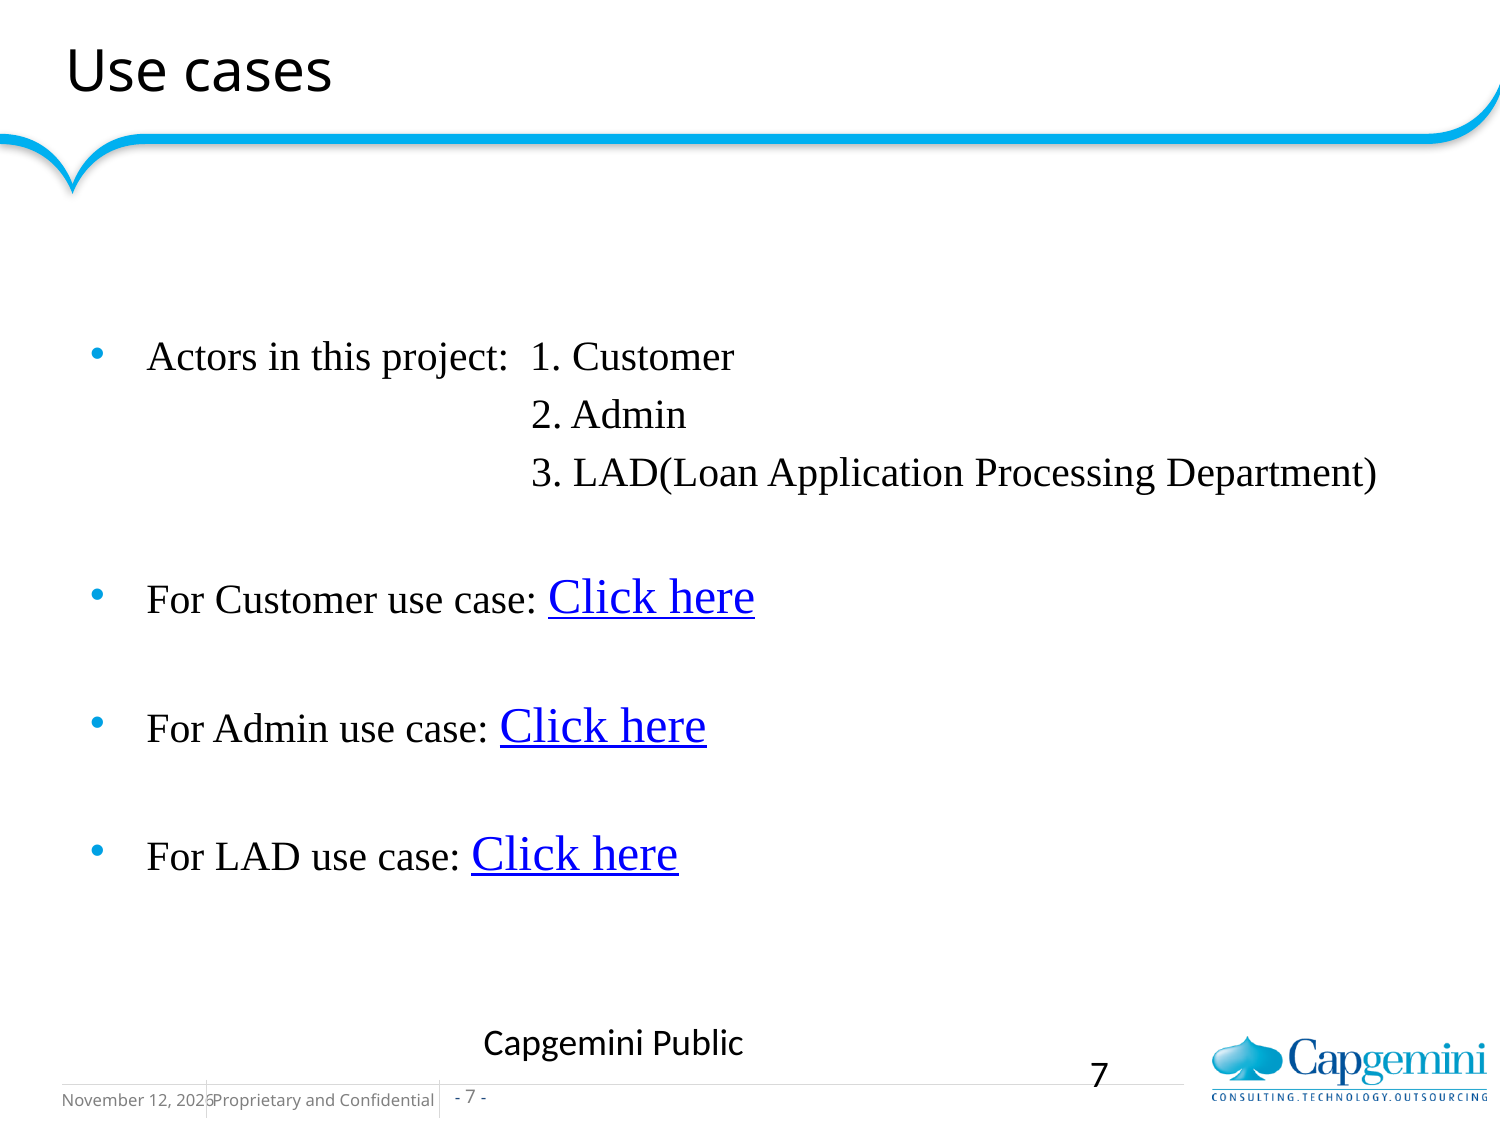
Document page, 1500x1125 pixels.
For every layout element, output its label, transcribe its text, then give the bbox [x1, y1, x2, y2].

list Actors in this project: 1. Customer 2. Admin 3. LAD(Loan Application Processing Department) For Customer use case: Click here For Admin use case: Click here For LAD use case: Click here [75, 262, 1425, 1005]
picture [1212, 1036, 1247, 1042]
picture [1249, 1036, 1487, 1101]
title Use cases [50, 3, 1400, 134]
slide_number 7 [1074, 1042, 1425, 1103]
footer Capgemini Public [468, 1010, 944, 1071]
